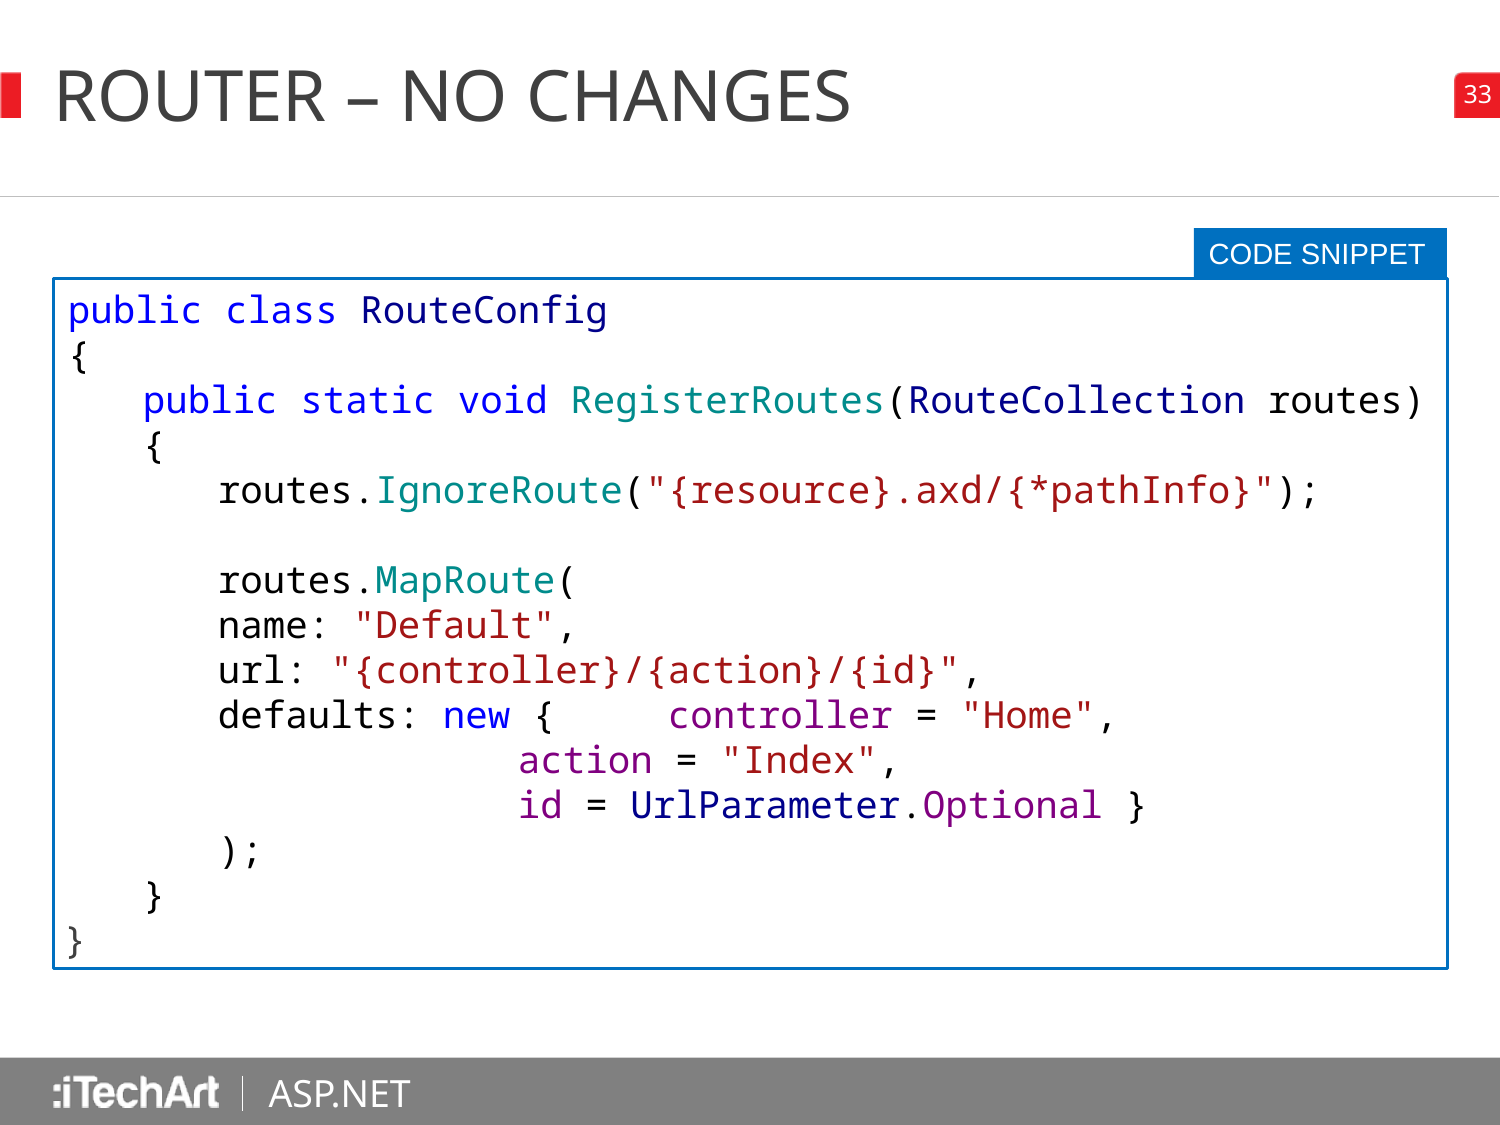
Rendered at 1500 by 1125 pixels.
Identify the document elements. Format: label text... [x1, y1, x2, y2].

picture [53, 1075, 219, 1108]
text_box CODE SNIPPET [1193, 228, 1447, 278]
picture [0, 72, 21, 118]
picture [1454, 72, 1500, 118]
text_box public class RouteConfig { public static void RegisterRoutes(RouteCollection routes) { routes.IgnoreRoute("{resource}.axd/{*pathInfo}"); routes.MapRoute( name: "Default", url: "{controller}/{action}/{id}", defaults: new { controller = "Home", action = "Index", id = UrlParameter.Optional } ); } } [53, 278, 1448, 969]
title Router – NO CHANGES [53, 0, 1448, 197]
